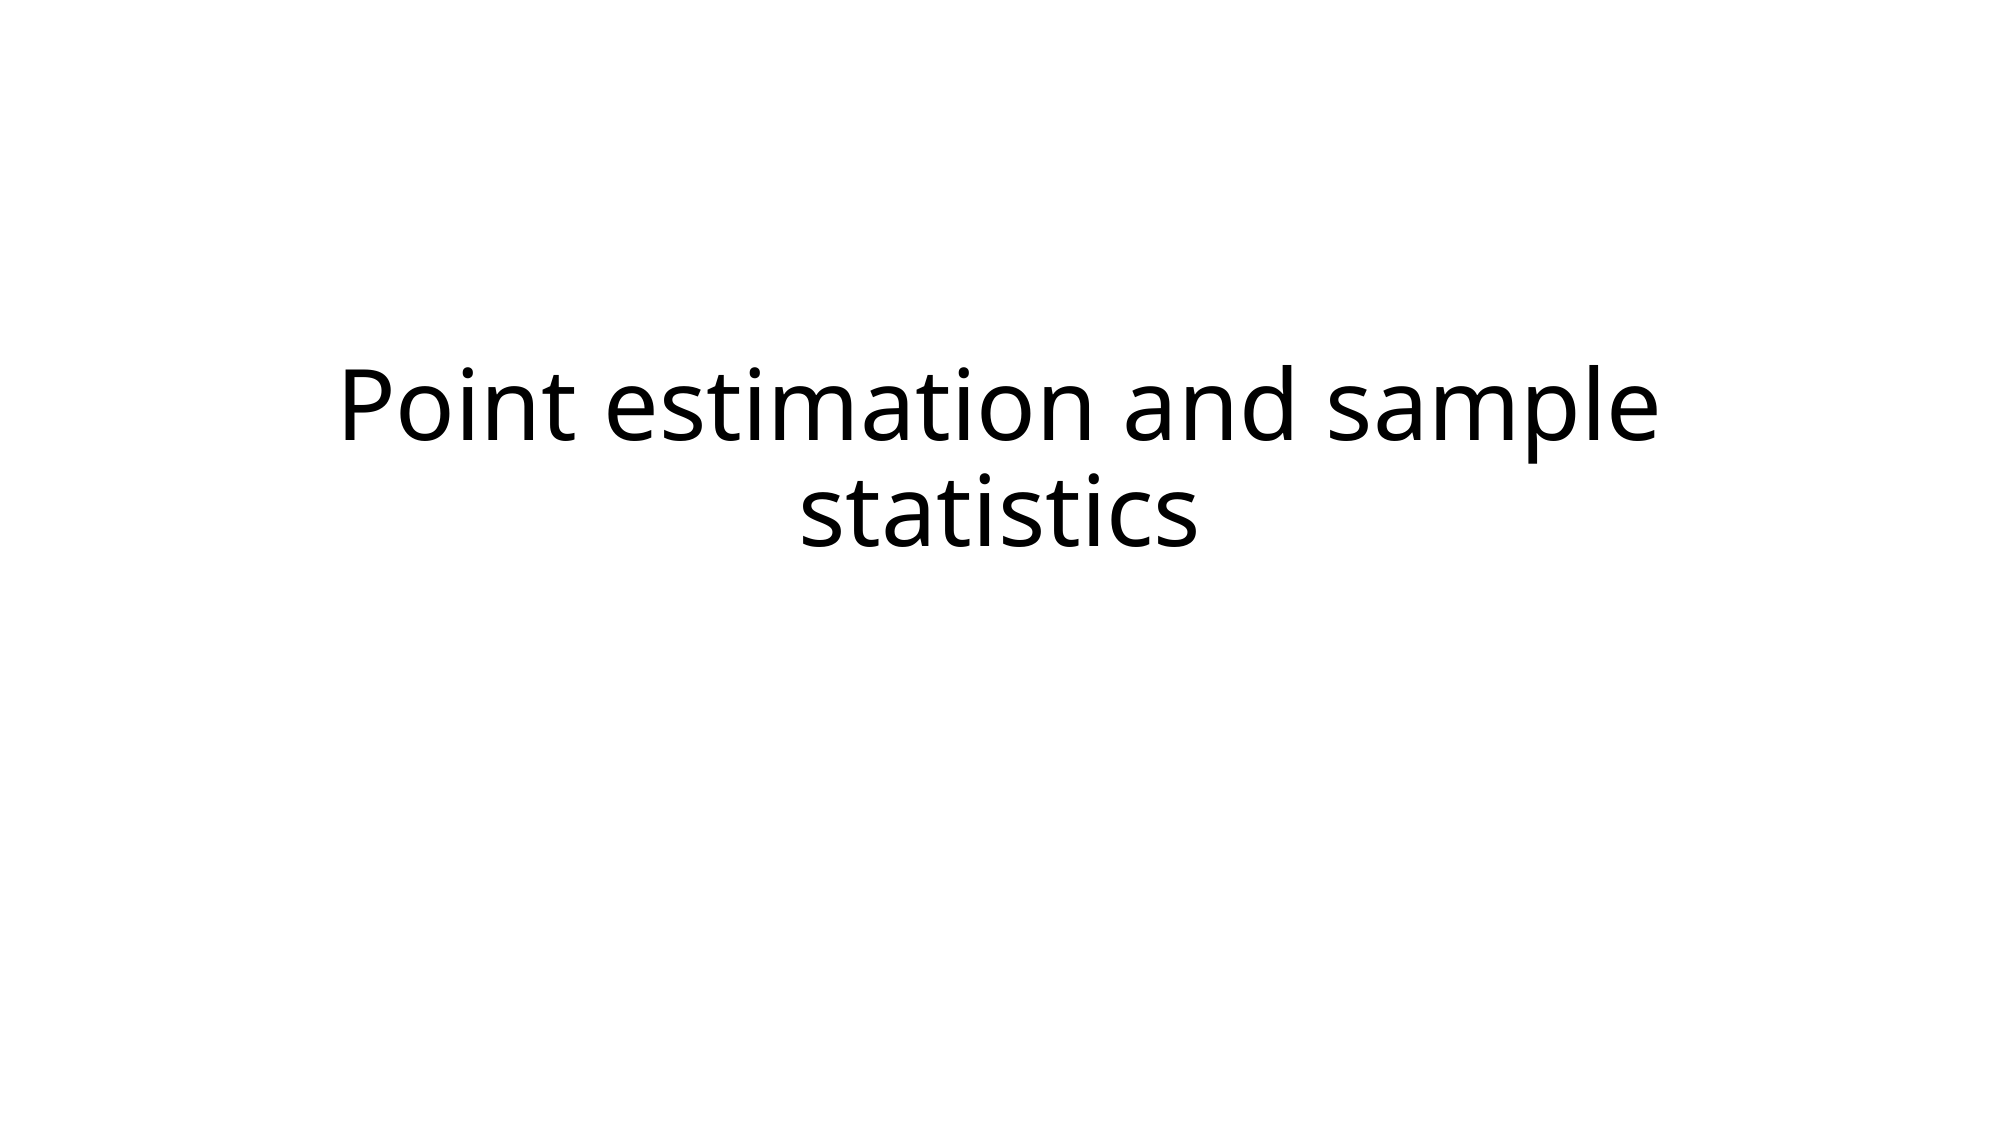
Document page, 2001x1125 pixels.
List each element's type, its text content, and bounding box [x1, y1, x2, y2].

title Point Estimation and Sample Statistics Point Estimation and Sample Statistics Point Estimation and Sample Statistics Point Estimation and Sample Statistics Point Estimation and Sample Statistics Point estimation and sample statistics [249, 184, 1750, 576]
